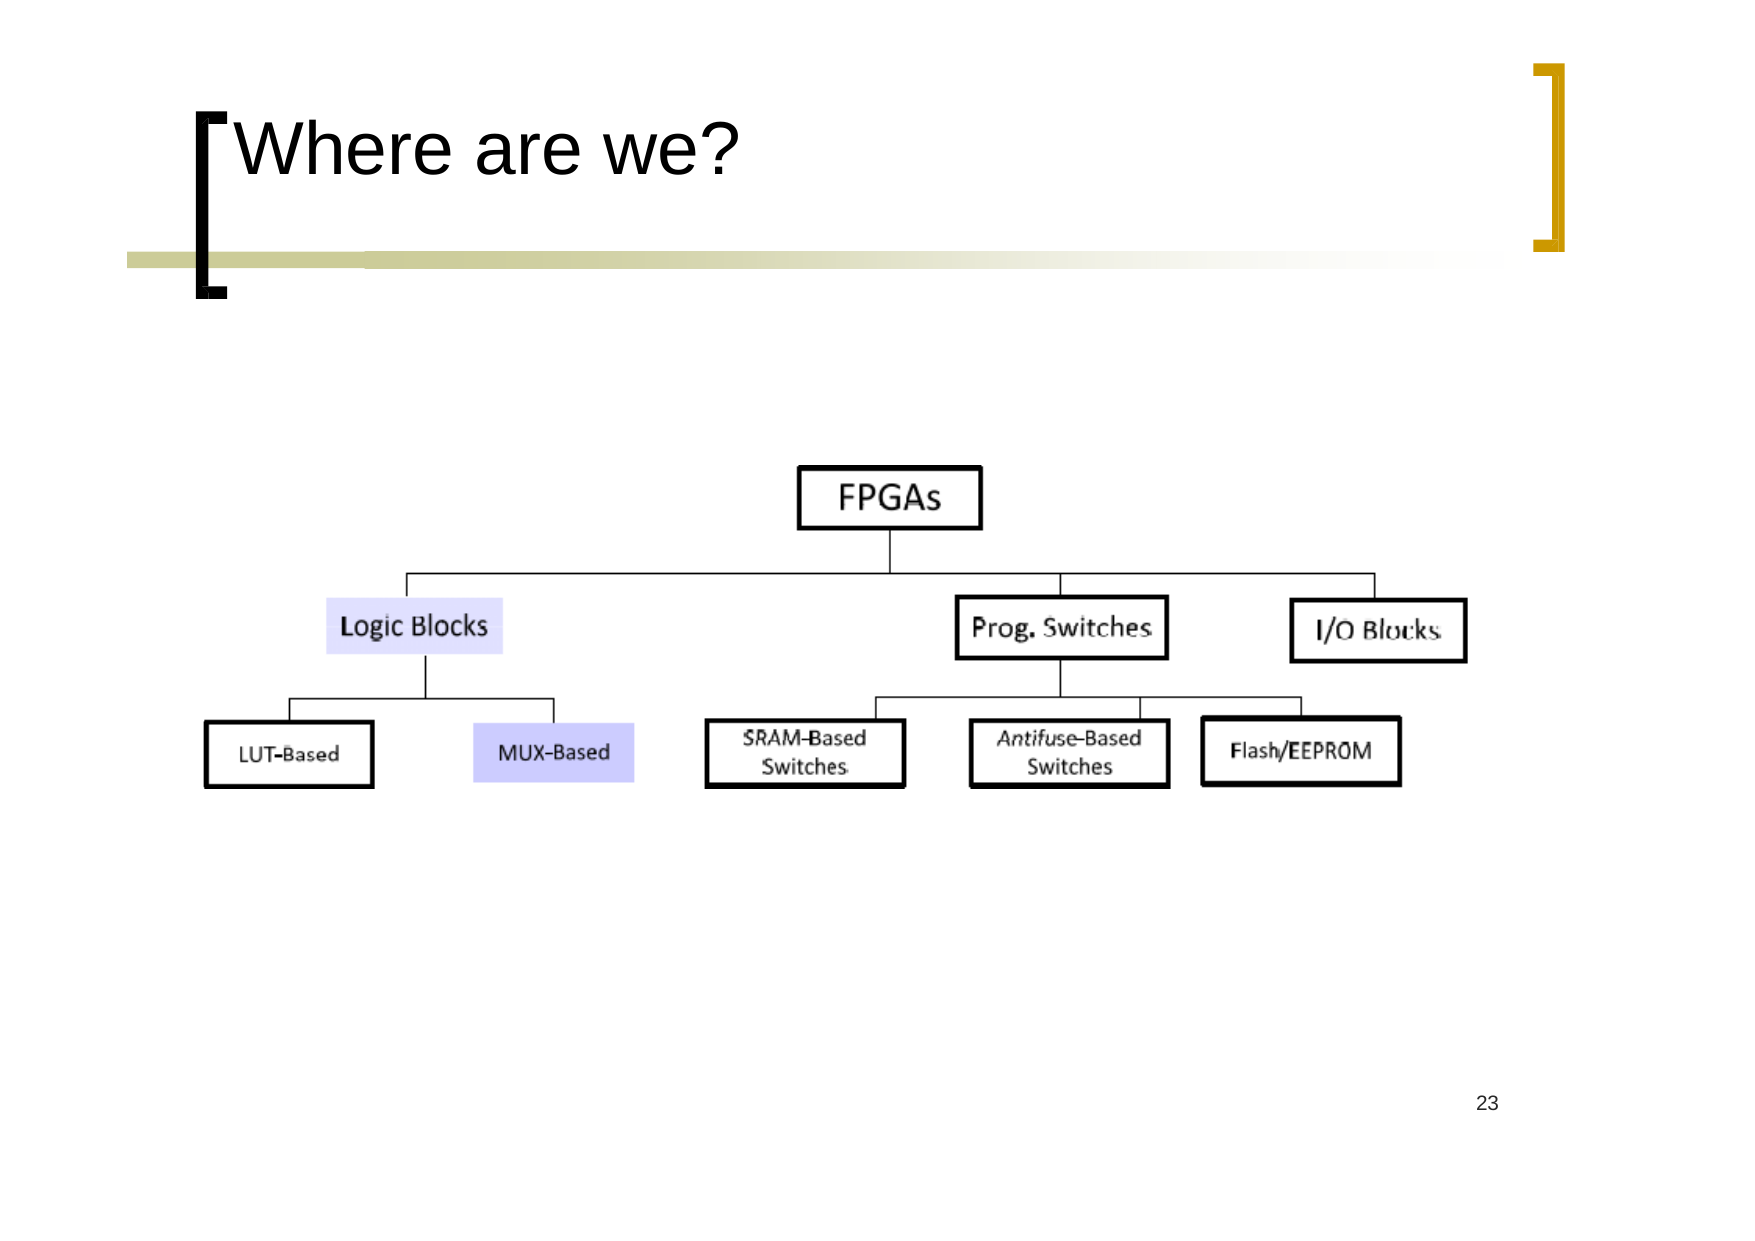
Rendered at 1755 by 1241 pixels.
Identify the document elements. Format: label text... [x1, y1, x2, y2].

title Where are we? [231, 98, 744, 308]
slide_number 20 [1471, 1089, 1504, 1241]
picture [744, 251, 1552, 269]
text_box [203, 465, 1468, 789]
